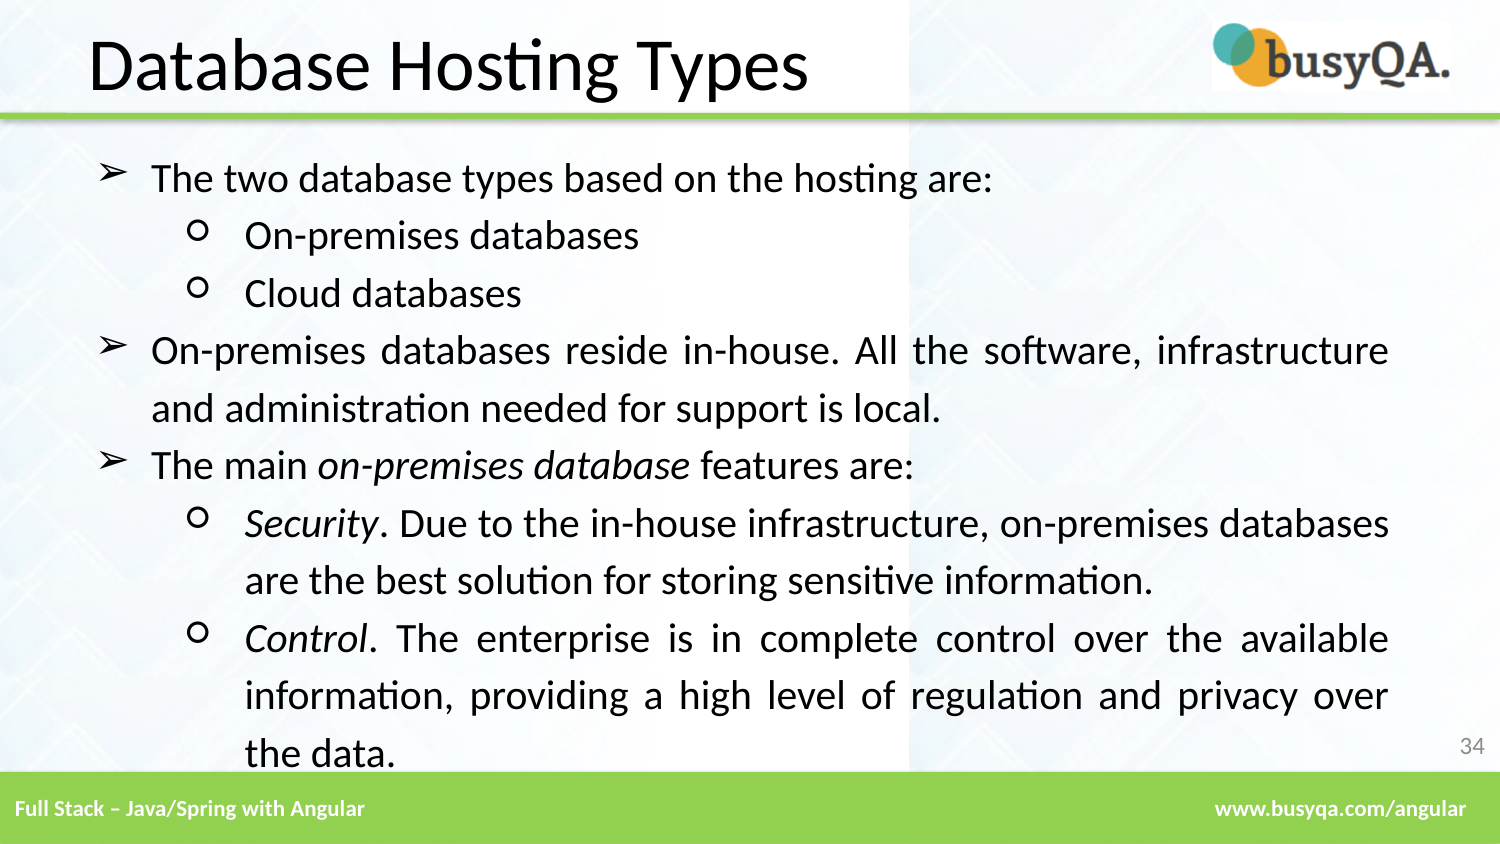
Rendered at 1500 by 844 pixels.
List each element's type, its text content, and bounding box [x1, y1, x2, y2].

text_box The two database types based on the hosting are: On-premises databases Cloud databases On-premises databases reside in-house. All the software, infrastructure and administration needed for support is local. The main on-premises database features are: Security. Due to the in-house infrastructure, on-premises databases are the best solution for storing sensitive information. Control. The enterprise is in complete control over the available information, providing a high level of regulation and privacy over the data. [79, 135, 1405, 776]
picture [0, 0, 1500, 113]
picture [0, 119, 1500, 771]
text_box Database Hosting Types [73, 16, 1161, 105]
